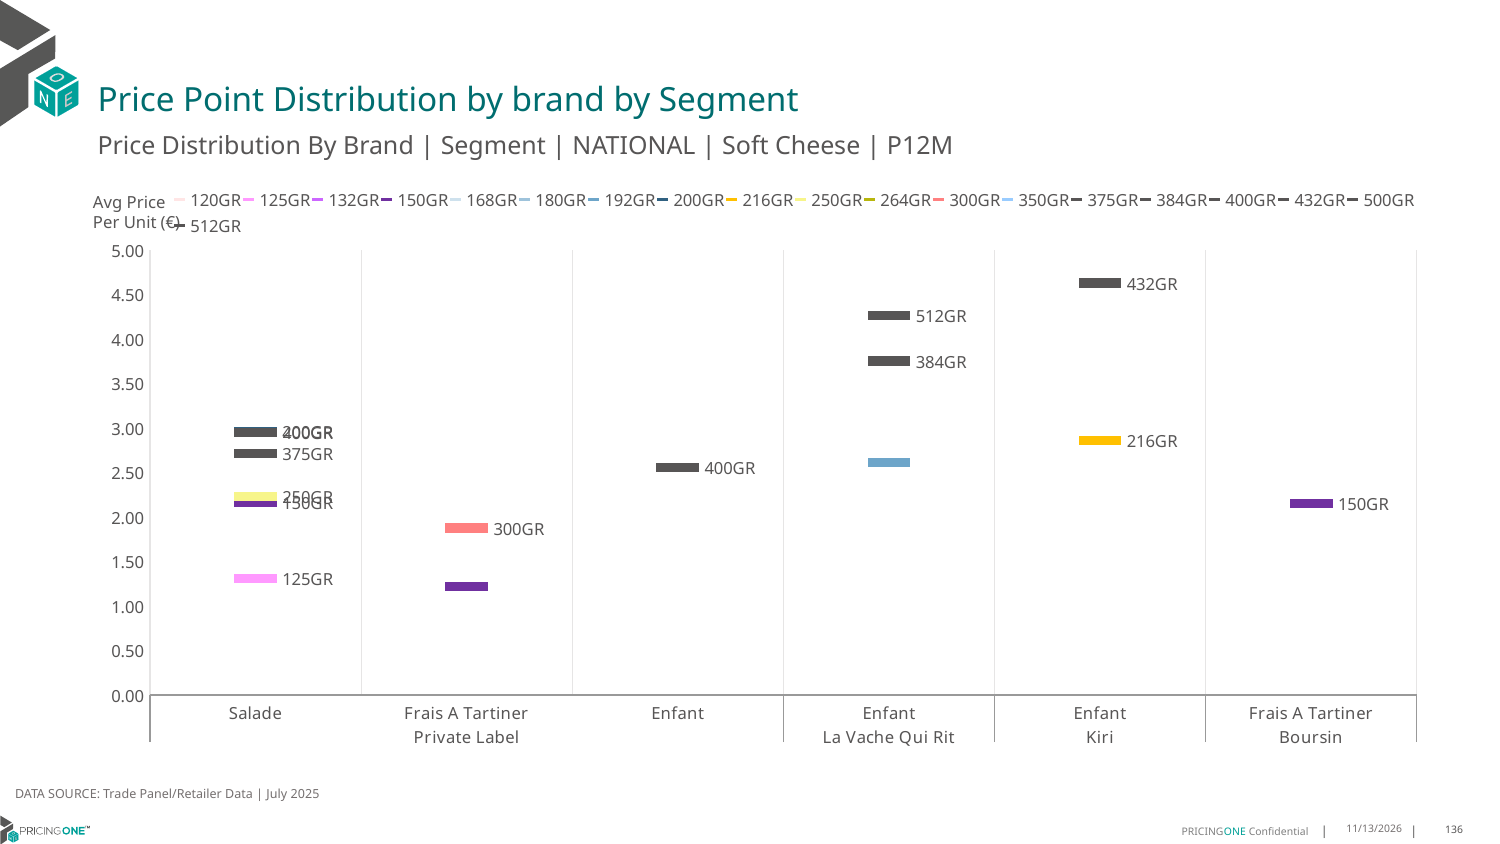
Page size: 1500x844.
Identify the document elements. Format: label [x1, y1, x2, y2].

list [0, 776, 750, 814]
slide_number [1325, 815, 1479, 844]
list [82, 127, 1418, 186]
title [82, 0, 1418, 127]
chart [88, 185, 1418, 776]
